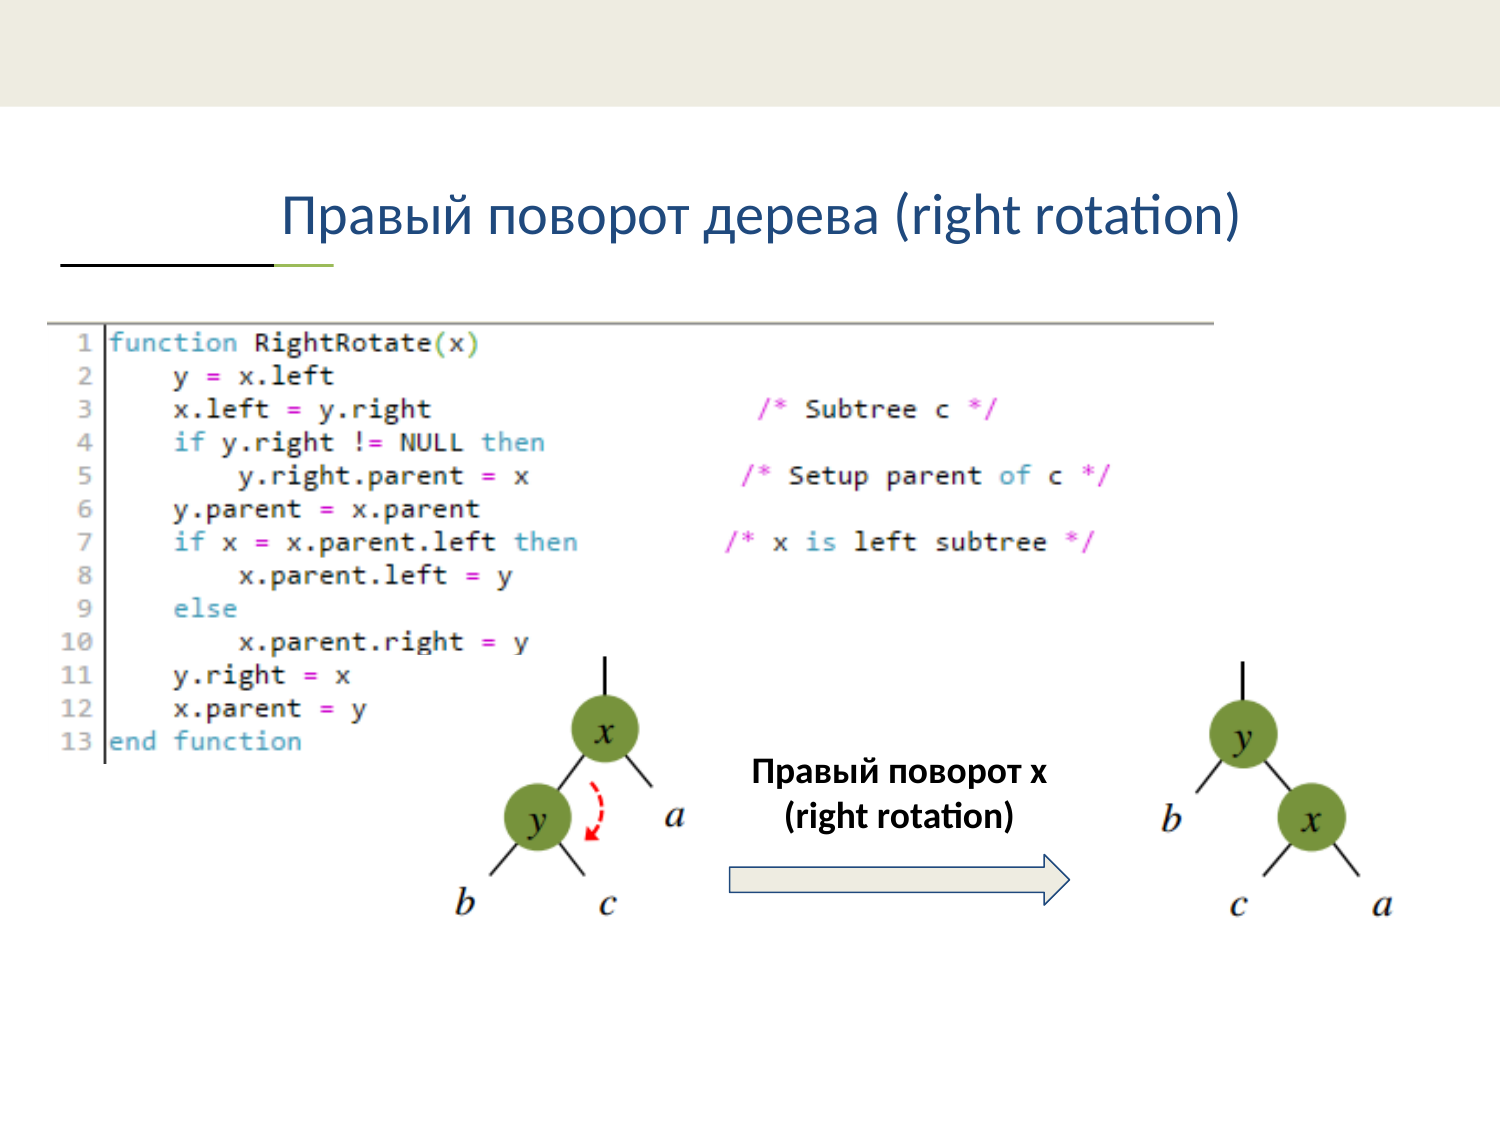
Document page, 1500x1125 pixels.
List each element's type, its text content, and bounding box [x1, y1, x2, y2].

text_box Правый поворот x (right rotation) [715, 772, 1084, 859]
title Правый поворот дерева (right rotation) [63, 161, 1461, 303]
picture [46, 321, 1430, 937]
text_box [729, 854, 1070, 906]
